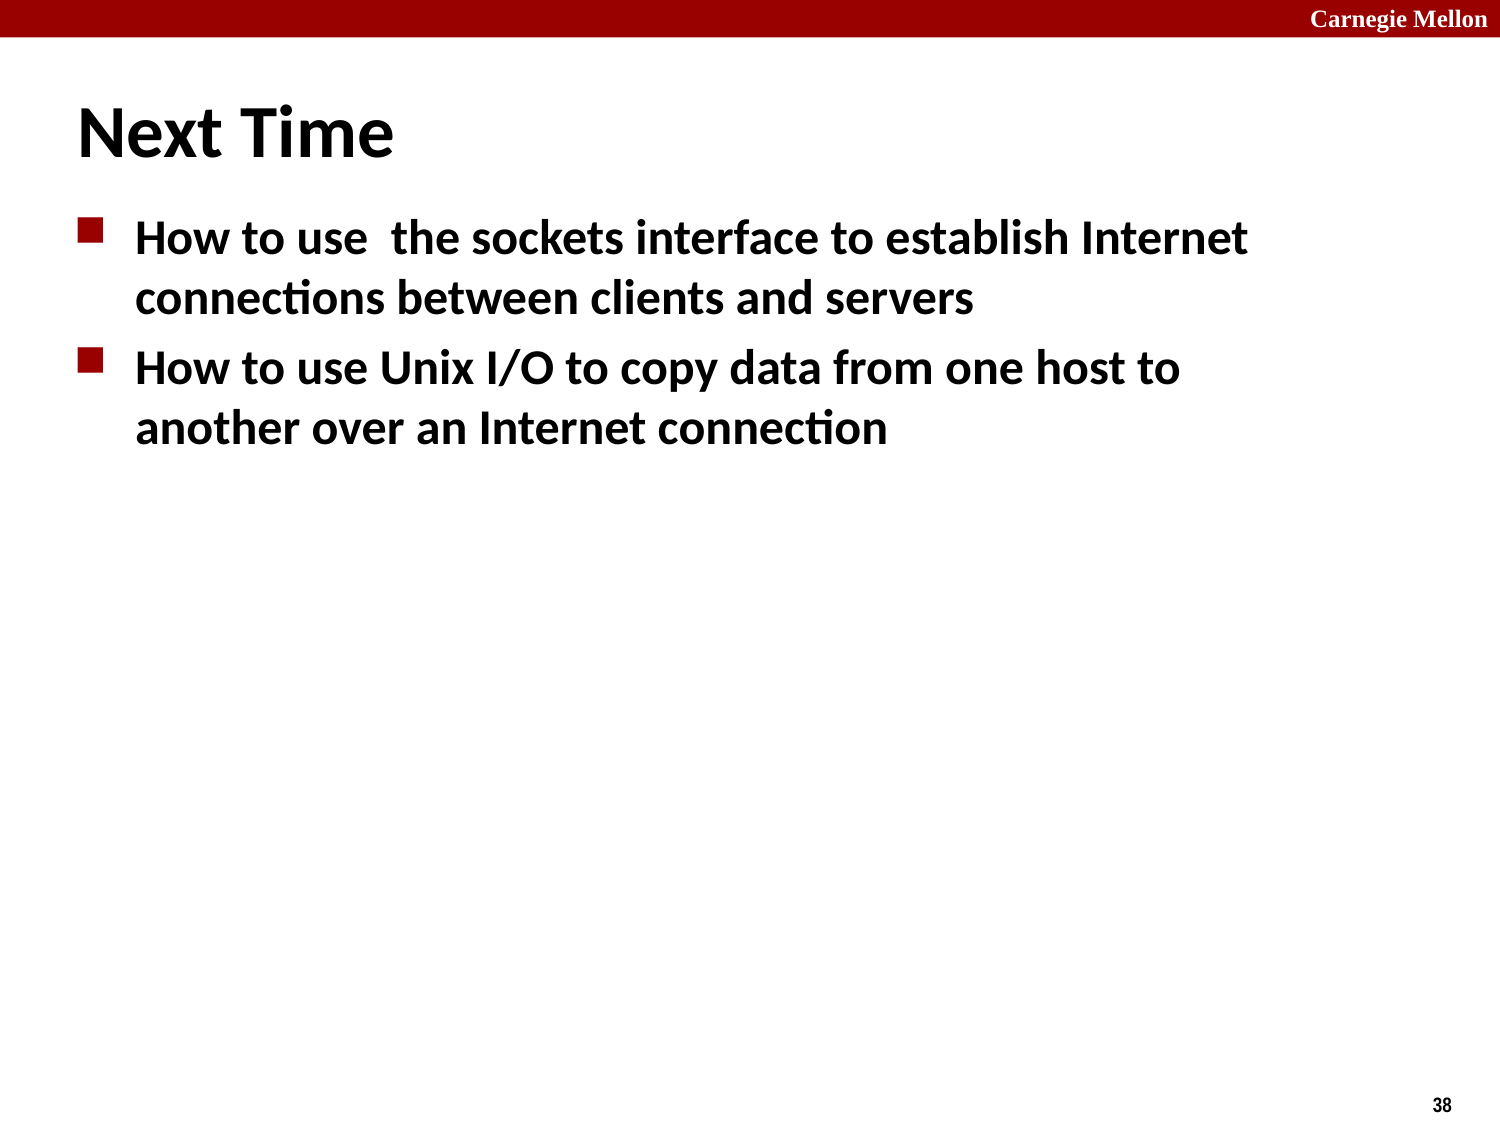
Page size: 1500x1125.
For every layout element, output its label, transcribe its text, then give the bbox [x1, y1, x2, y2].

list How to use the sockets interface to establish Internet connections between clients and servers How to use Unix I/O to copy data from one host to another over an Internet connection [63, 196, 1360, 1013]
title Next Time [62, 80, 933, 176]
